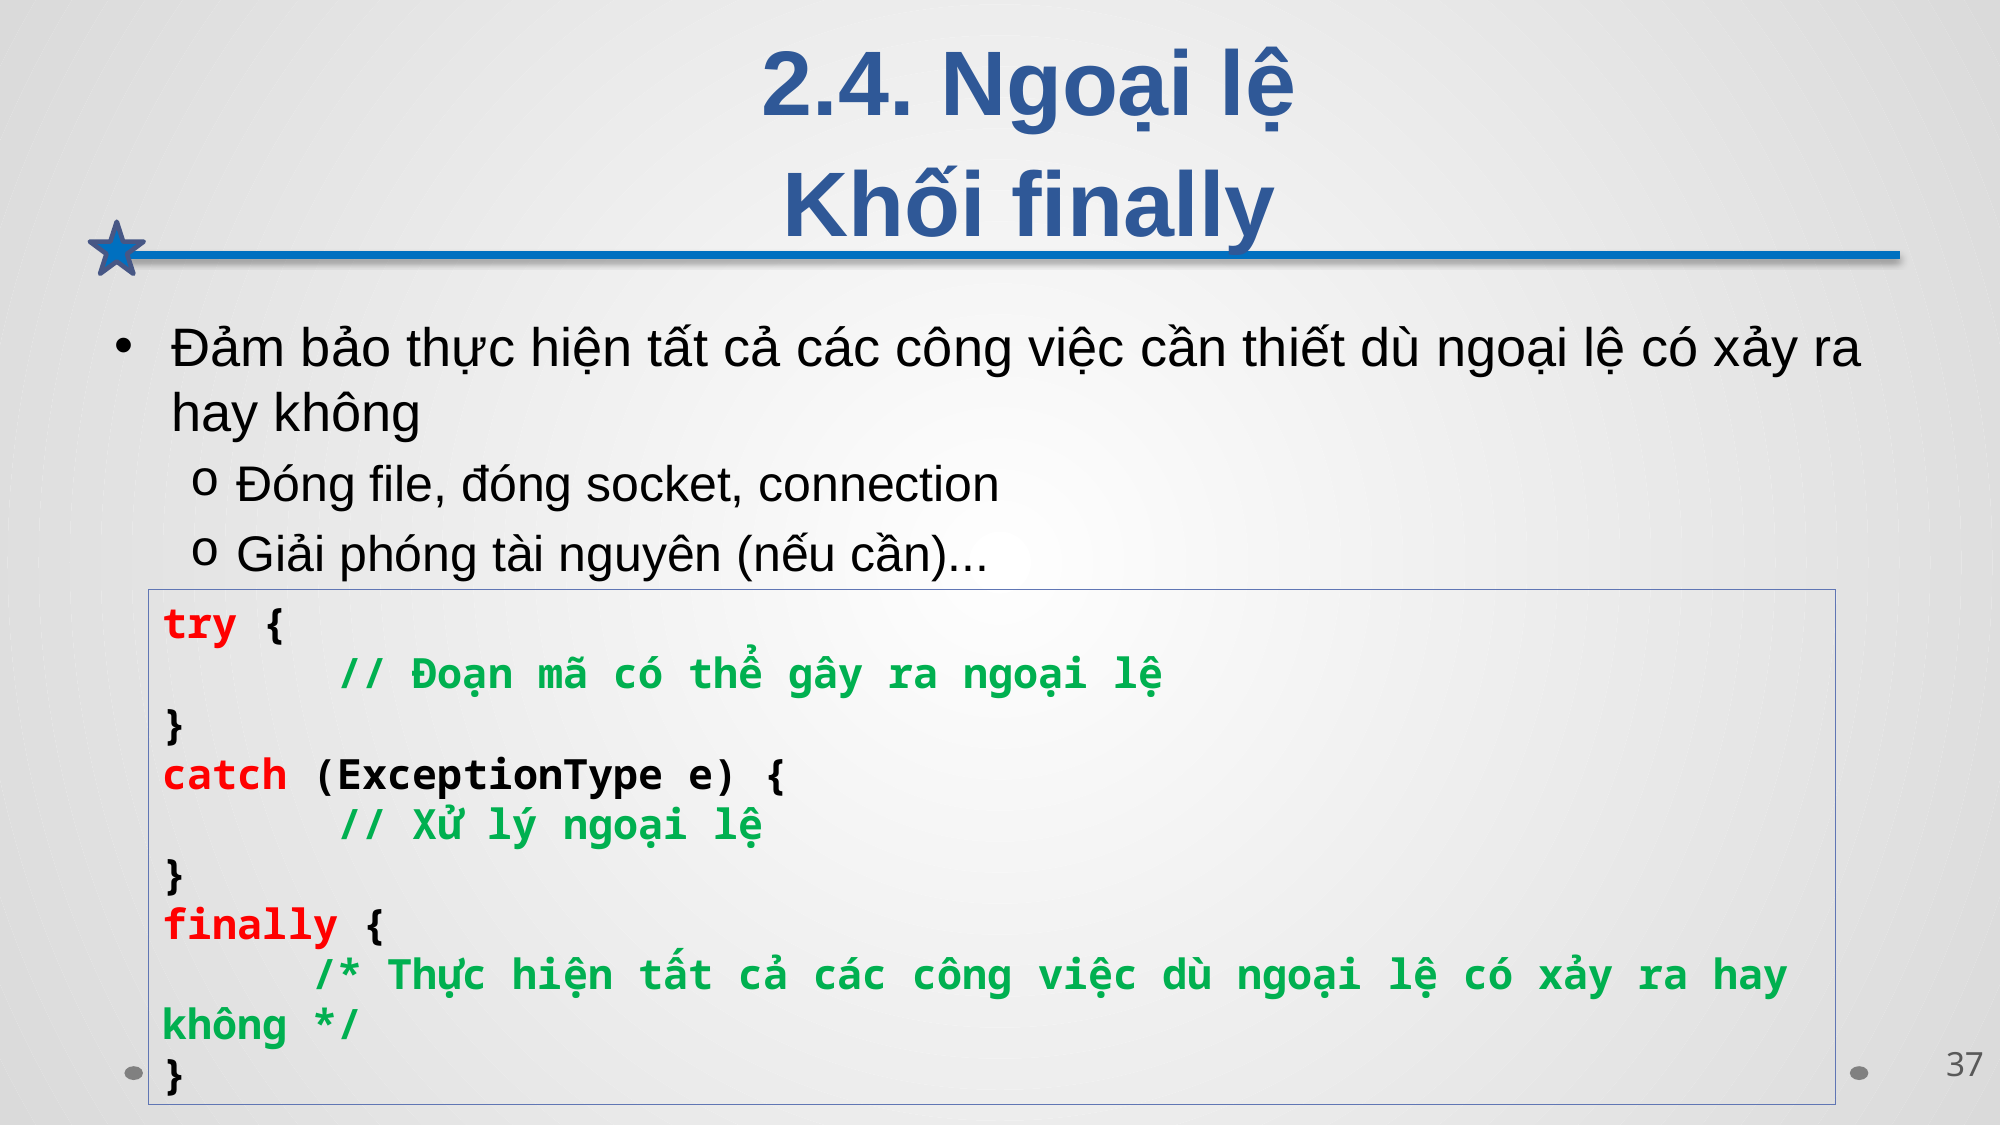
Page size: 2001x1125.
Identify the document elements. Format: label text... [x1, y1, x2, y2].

text_box try { // Đoạn mã có thể gây ra ngoại lệ } catch (ExceptionType e) { // Xử lý ngoại lệ } finally { /* Thực hiện tất cả các công việc dù ngoại lệ có xảy ra hay không */ } [148, 589, 1836, 1105]
slide_number 37 [1846, 1028, 1992, 1103]
list Đảm bảo thực hiện tất cả các công việc cần thiết dù ngoại lệ có xảy ra hay không Đóng file, đóng socket, connection Giải phóng tài nguyên (nếu cần)... [99, 304, 1900, 1064]
title 2.4. Ngoại lệ Khối finally [161, 28, 1897, 263]
